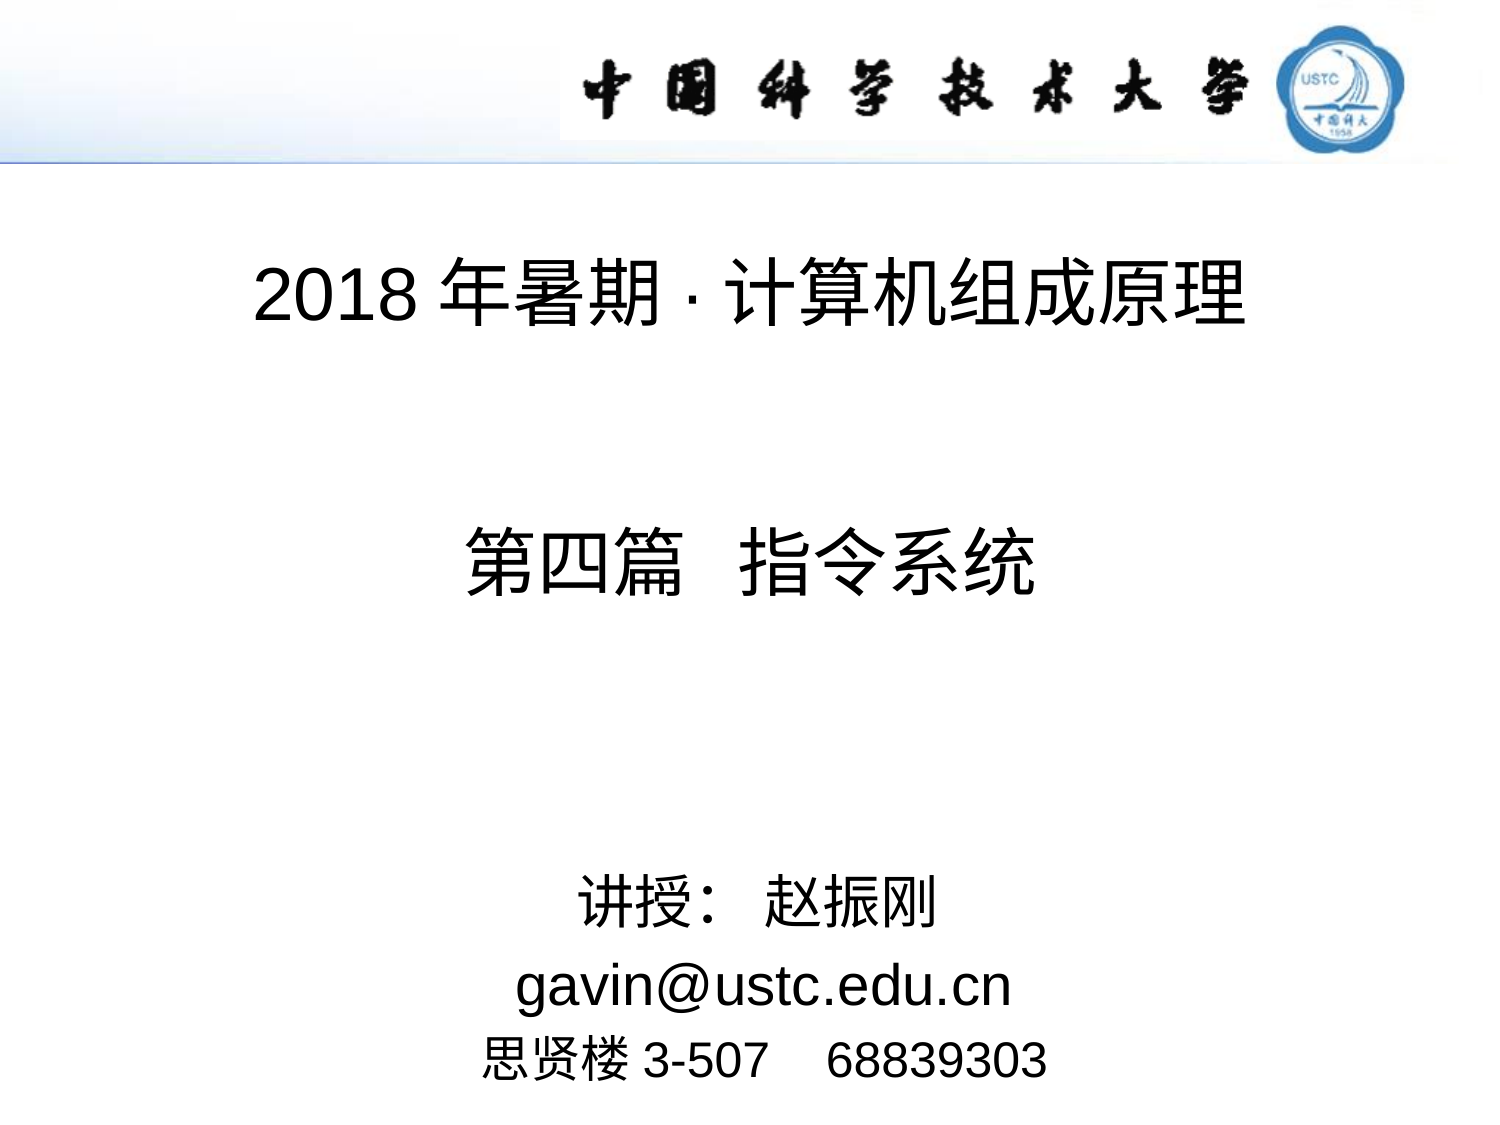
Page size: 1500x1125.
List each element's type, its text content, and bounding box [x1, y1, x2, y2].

subtitle 讲授： 赵振刚 gavin@ustc.edu.cn 思贤楼3-507 68839303 [230, 857, 1299, 1082]
picture [0, 0, 1500, 164]
title 2018年暑期·计算机组成原理 第四篇 指令系统 [112, 349, 1388, 591]
